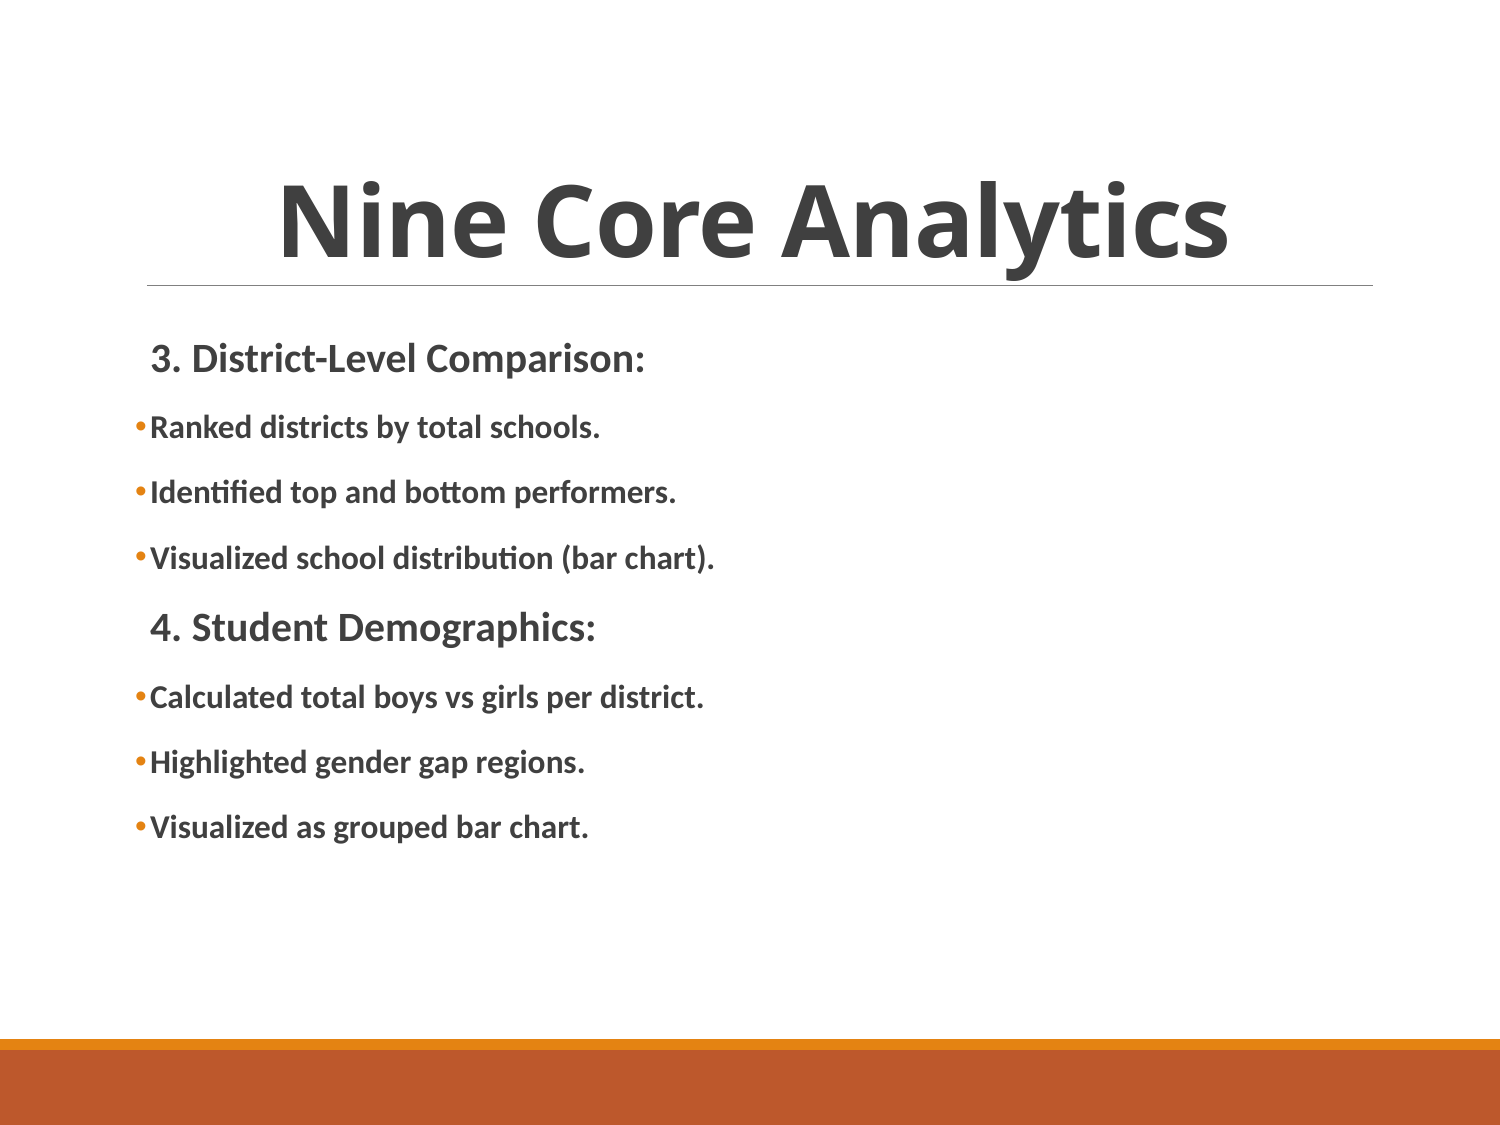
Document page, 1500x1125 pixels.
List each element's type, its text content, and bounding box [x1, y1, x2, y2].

title Nine Core Analytics [135, 47, 1373, 285]
list 3. District-Level Comparison: Ranked districts by total schools. Identified top and bottom performers. Visualized school distribution (bar chart). 4. Student Demographics: Calculated total boys vs girls per district. Highlighted gender gap regions. Visualized as grouped bar chart. [135, 328, 1373, 989]
